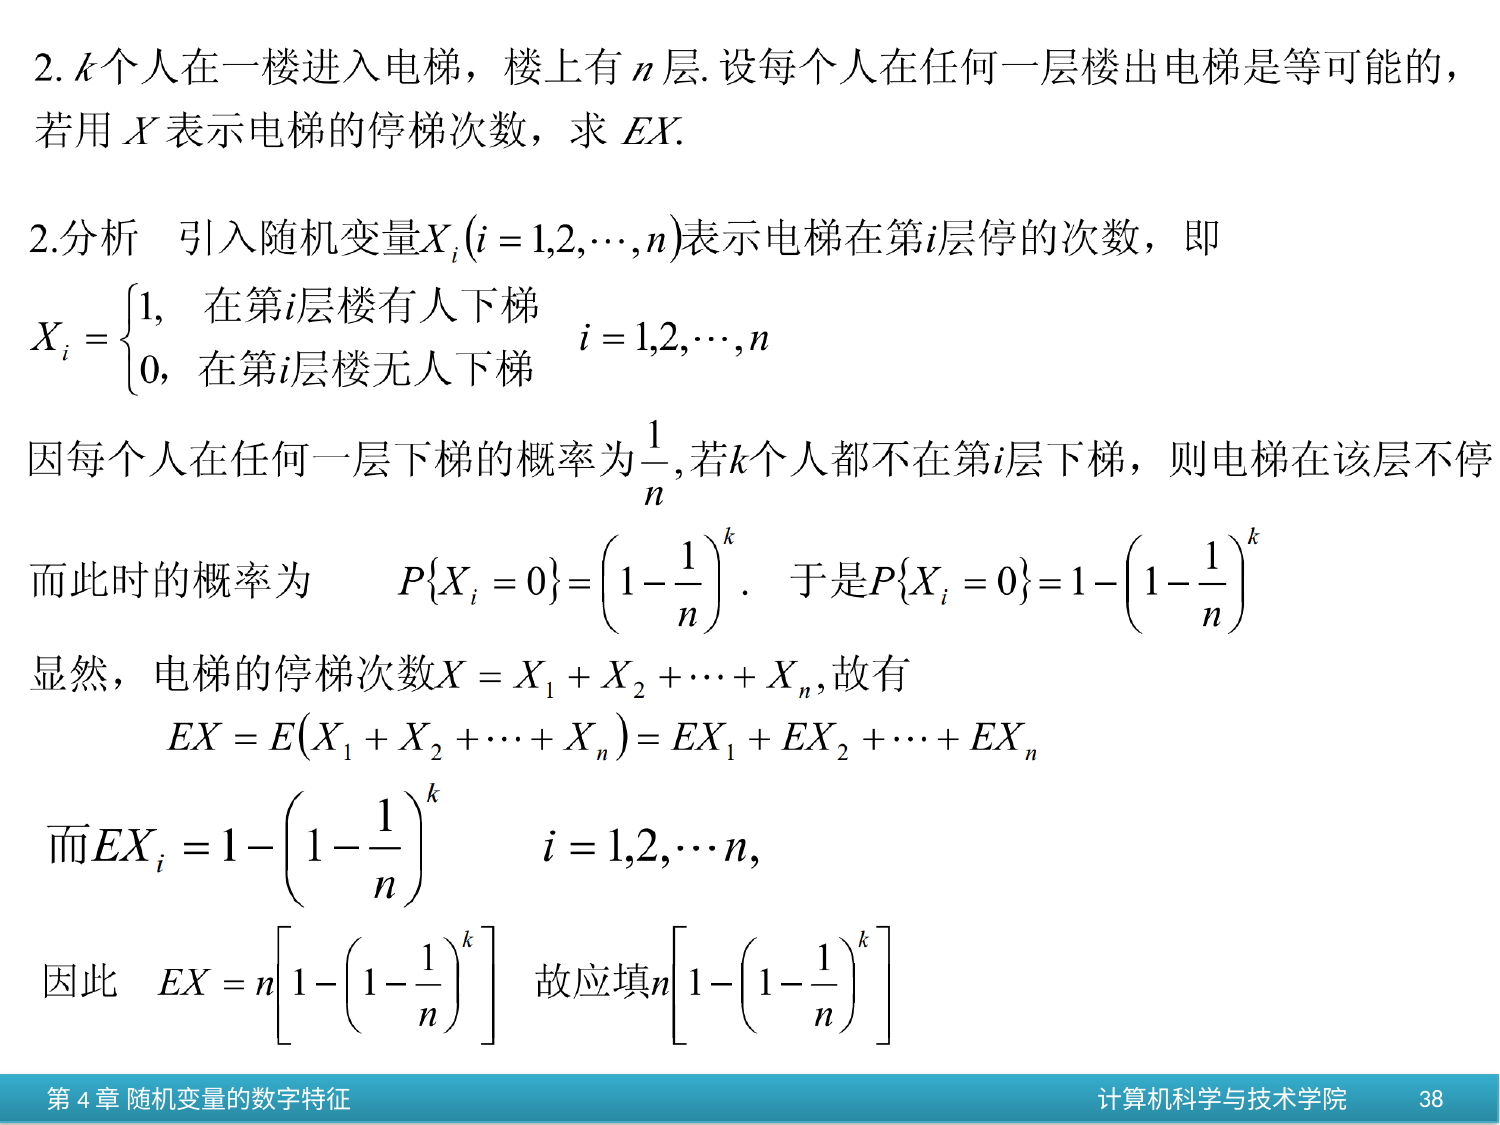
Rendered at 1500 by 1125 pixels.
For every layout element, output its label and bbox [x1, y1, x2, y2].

picture [29, 768, 791, 910]
picture [40, 913, 897, 1060]
picture [0, 30, 1459, 164]
picture [0, 195, 1495, 765]
